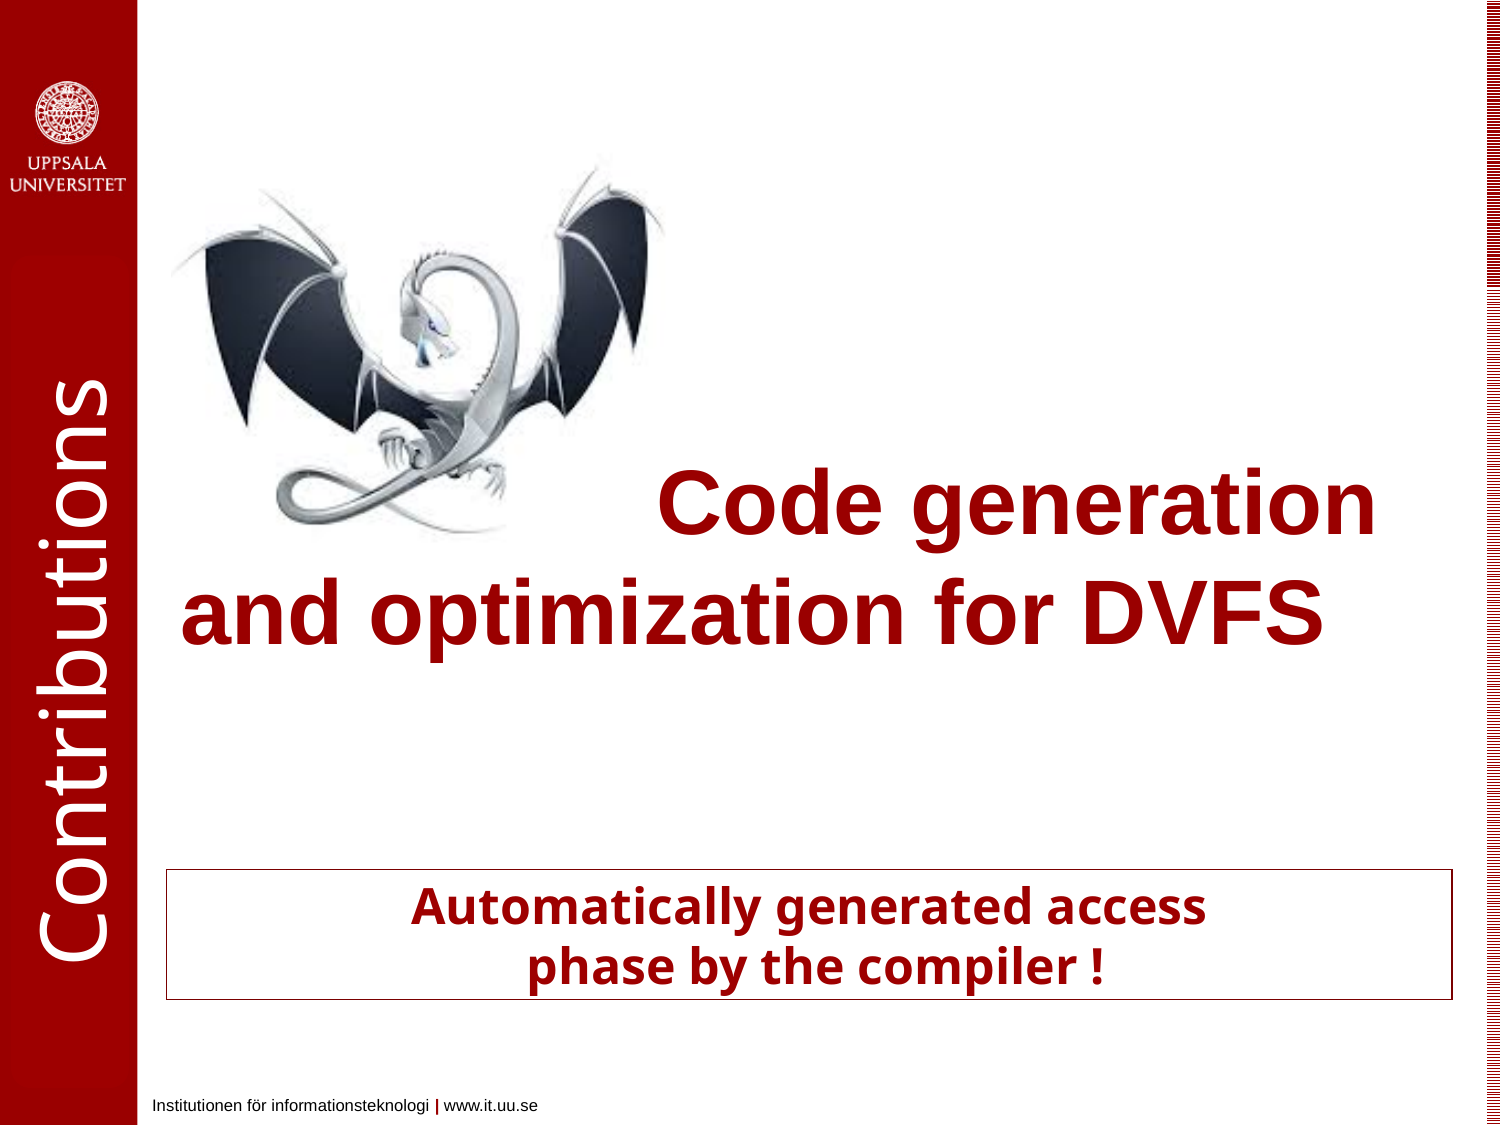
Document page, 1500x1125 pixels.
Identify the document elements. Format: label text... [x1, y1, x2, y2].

picture [5, 76, 131, 200]
title Code generation and optimization for DVFS [140, 433, 1480, 671]
picture [171, 101, 668, 598]
text_box Automatically generated access phase by the compiler ! [166, 869, 1453, 1000]
text_box Contributions [10, 255, 130, 1089]
